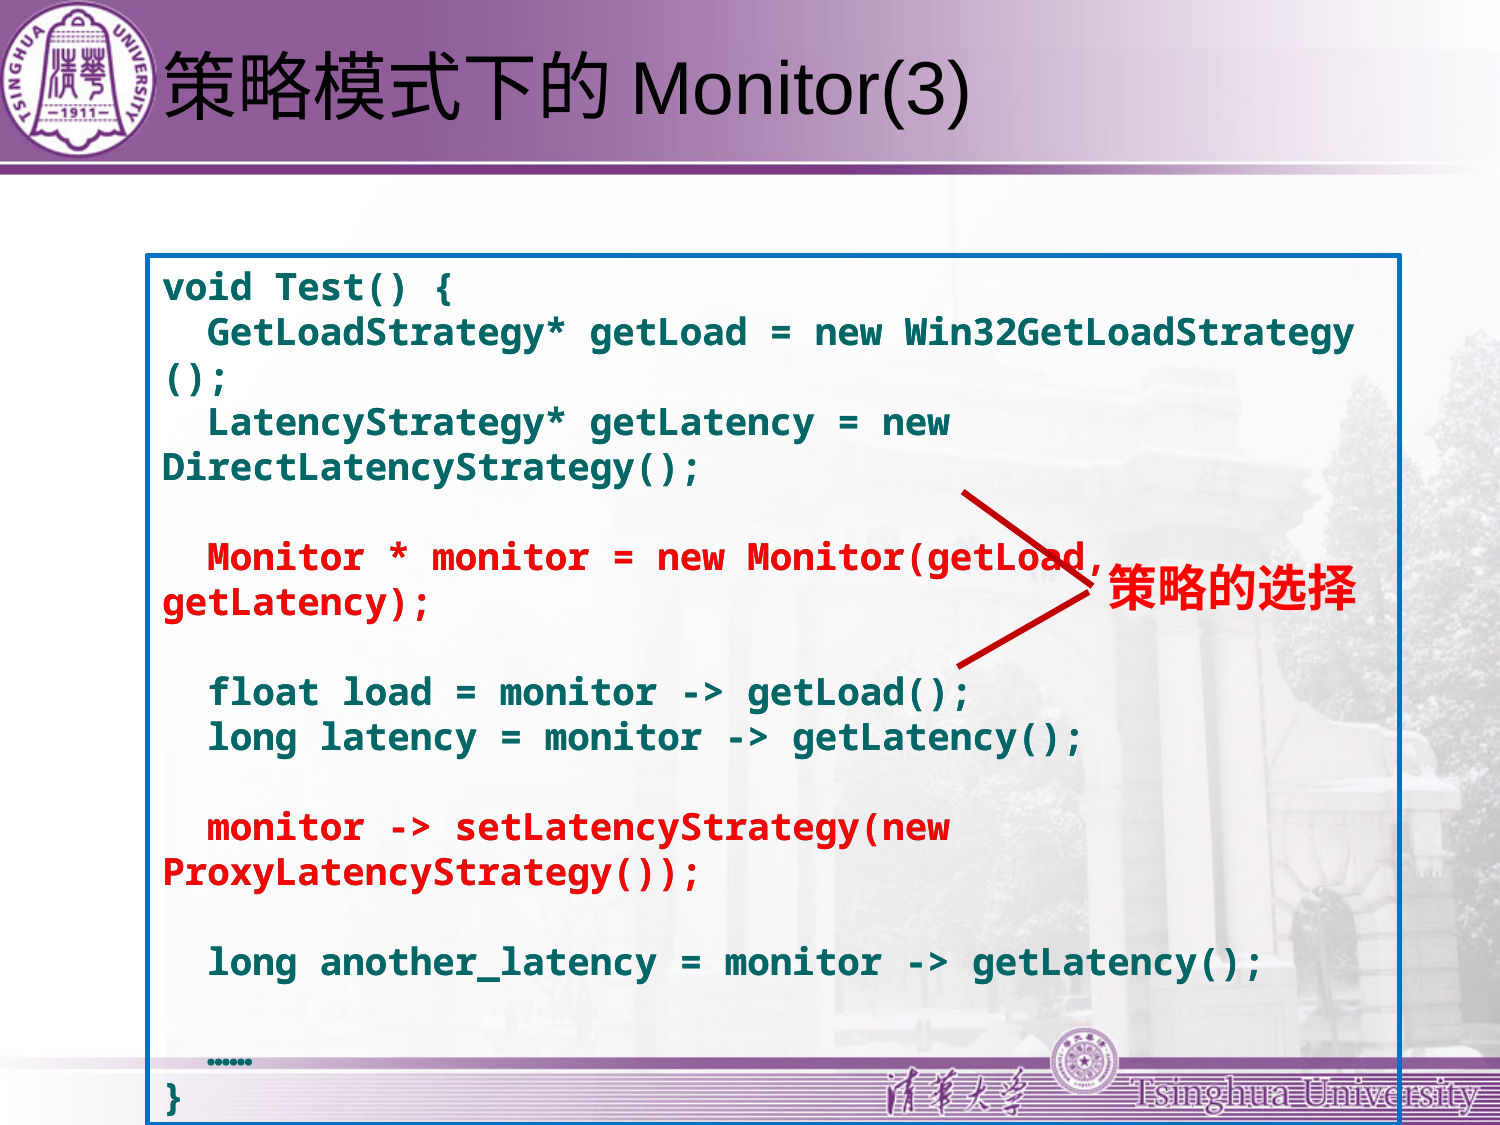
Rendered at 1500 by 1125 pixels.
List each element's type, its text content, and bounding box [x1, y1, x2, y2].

title 策略模式下的Monitor(3) [147, 19, 1500, 149]
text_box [147, 255, 1400, 953]
text_box void Test() { GetLoadStrategy* getLoad = new Win32GetLoadStrategy (); LatencyStrategy* getLatency = new DirectLatencyStrategy(); Monitor * monitor = new Monitor(getLoad, getLatency); float load = monitor -> getLoad(); long latency = monitor -> getLatency(); monitor -> setLatencyStrategy(new ProxyLatencyStrategy()); long another_latency = monitor -> getLatency(); …… } [150, 961, 1397, 1122]
picture [0, 0, 1500, 1125]
